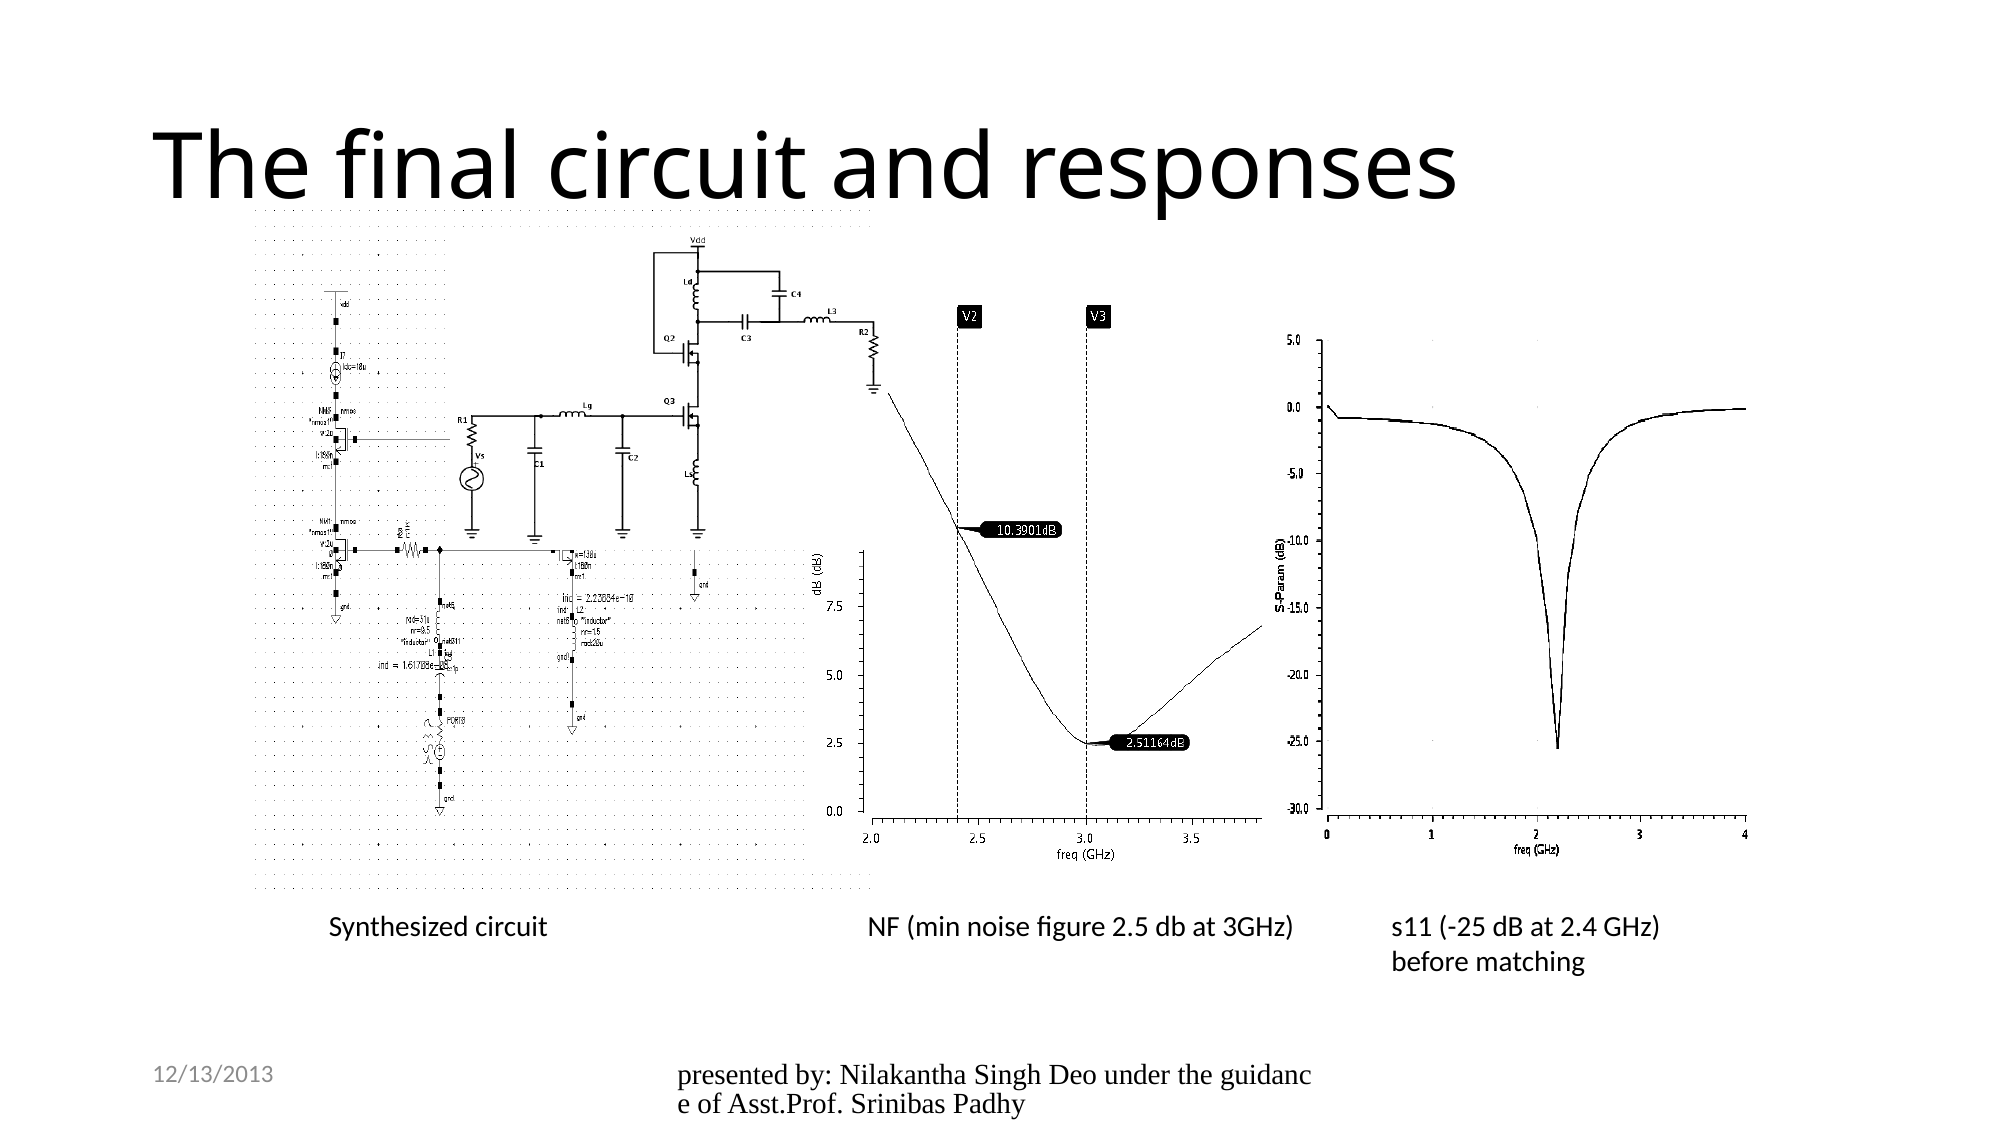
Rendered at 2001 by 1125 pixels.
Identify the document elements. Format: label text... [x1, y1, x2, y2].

picture [249, 199, 1750, 894]
footer presented by: Nilakantha Singh Deo under the guidance of Asst.Prof. Srinibas Padhy [662, 1042, 1338, 1103]
title The final circuit and responses [137, 59, 1863, 278]
text_box Synthesized circuit [314, 899, 563, 950]
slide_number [137, 1042, 588, 1103]
text_box NF (min noise figure 2.5 db at 3GHz) [852, 899, 1310, 950]
text_box s11 (-25 dB at 2.4 GHz) before matching [1376, 899, 1676, 985]
